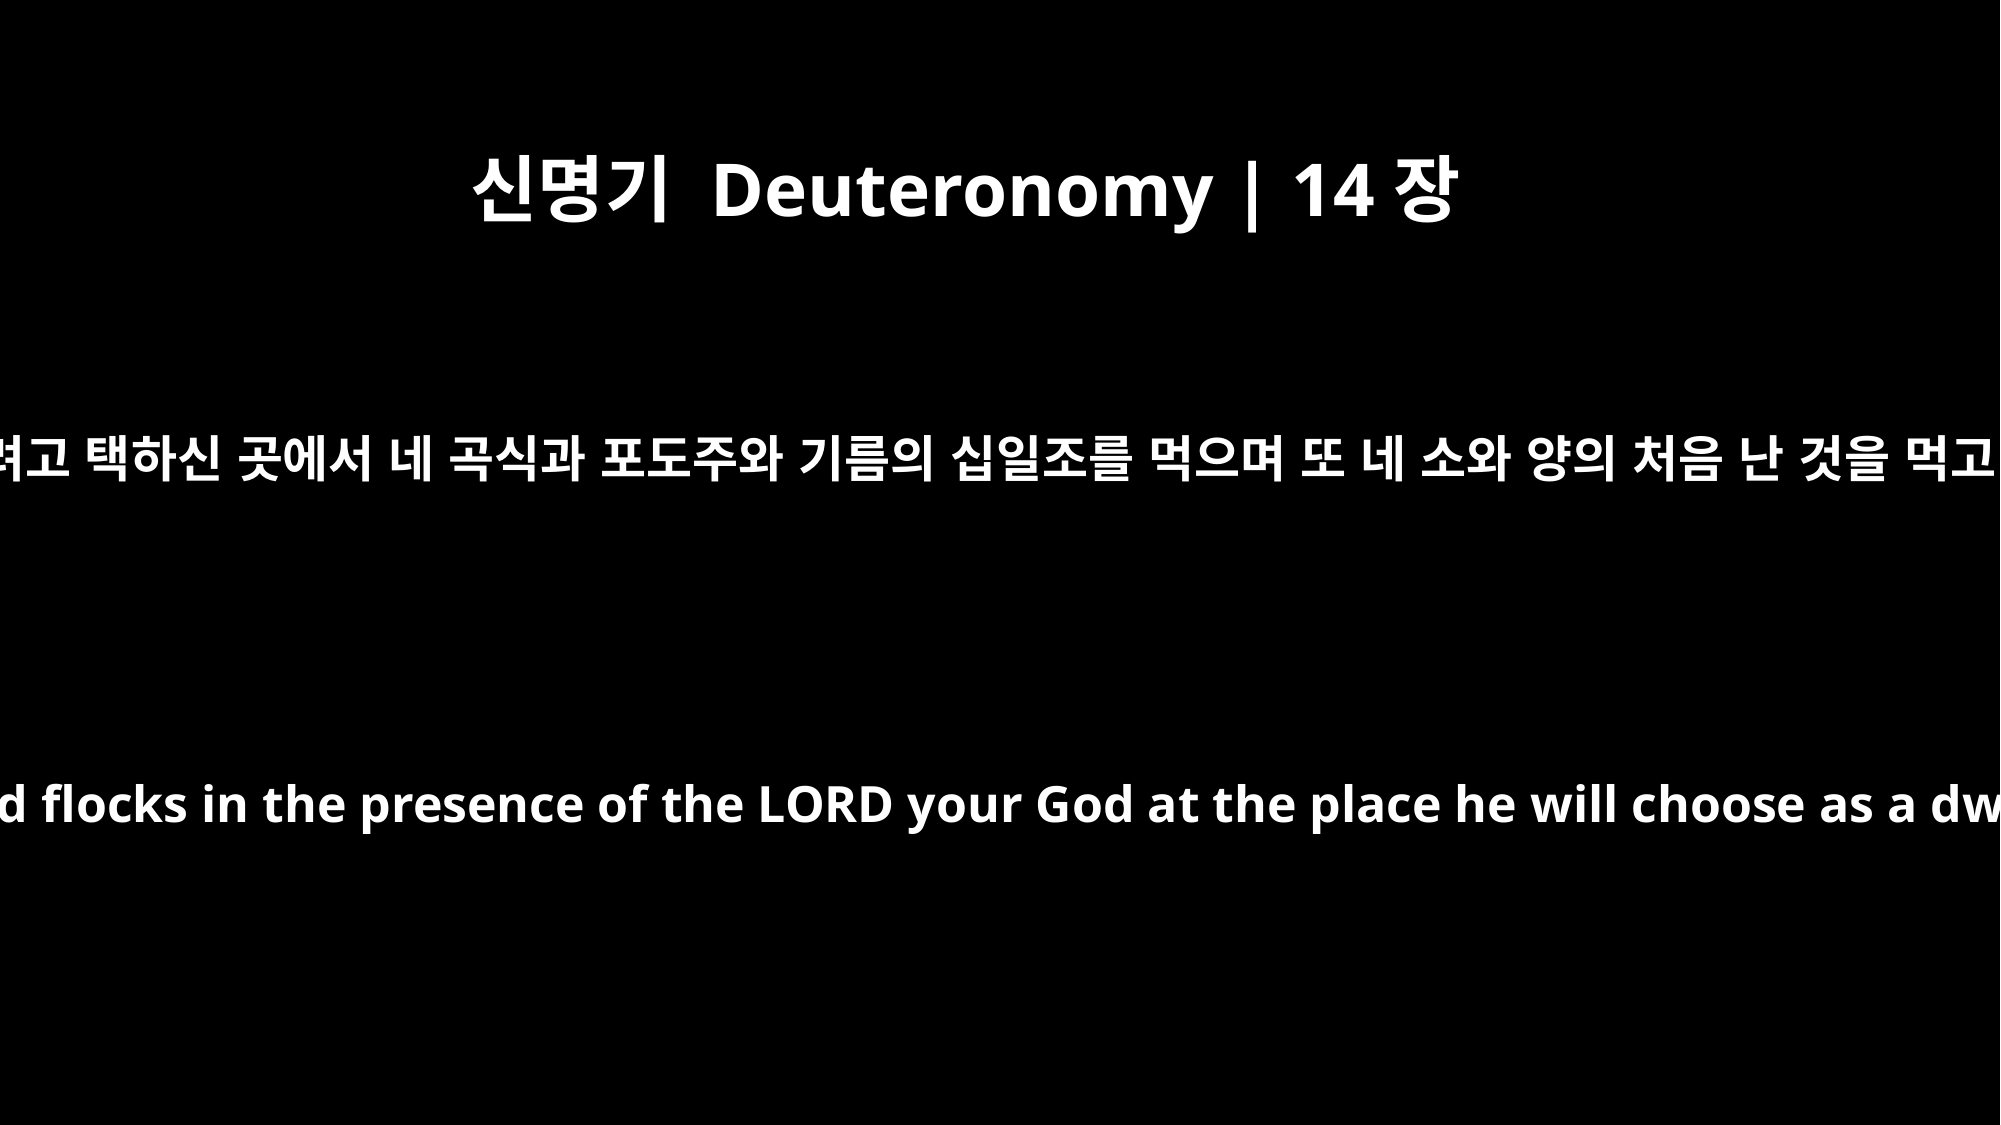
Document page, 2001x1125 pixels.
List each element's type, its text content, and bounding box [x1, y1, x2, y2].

text_box 23 네 하나님 여호와 앞 곧 여호와께서 그의 이름을 두시려고 택하신 곳에서 네 곡식과 포도주와 기름의 십일조를 먹으며 또 네 소와 양의 처음 난 것을 먹고 네 하나님 여호와 경외하기를 항상 배울 것이니라 [0, 359, 2000, 495]
text_box 신명기 Deuteronomy | 14장 [456, 136, 1476, 239]
text_box Eat the tithe of your grain, new wine and oil, and the firstborn of your herds and flocks in the presence of the LORD your God at the place he will choose as a dwelling for his Name, so that you may learn to revere the LORD your God always. [0, 764, 2000, 900]
